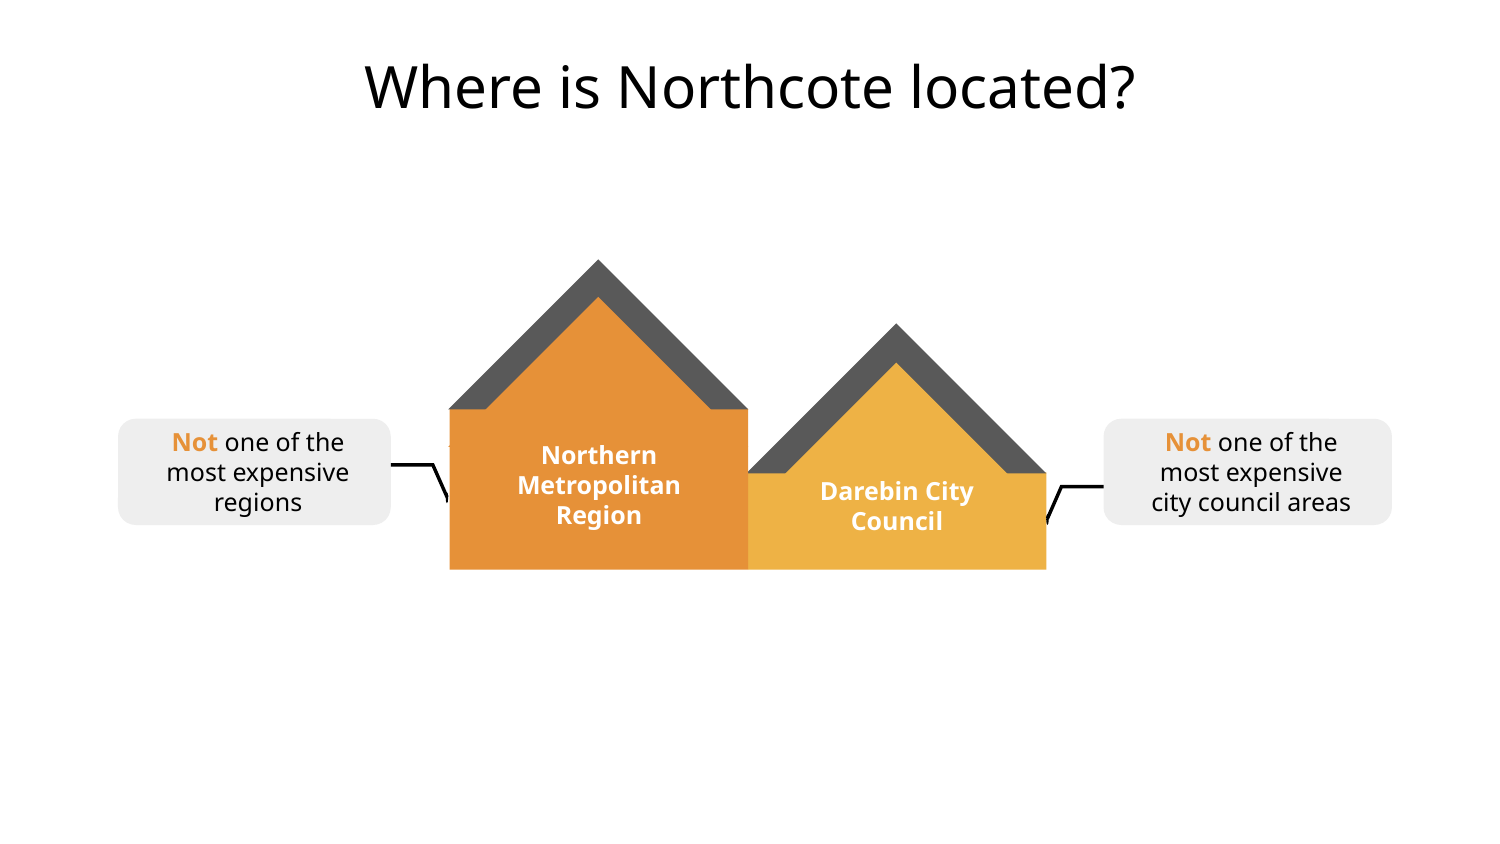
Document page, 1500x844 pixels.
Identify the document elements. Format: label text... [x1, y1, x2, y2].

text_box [447, 259, 749, 598]
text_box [745, 323, 1047, 663]
text_box Not one of the most expensive regions [117, 418, 391, 526]
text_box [390, 464, 449, 504]
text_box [1045, 486, 1104, 526]
text_box Not one of the most expensive city council areas [1103, 418, 1392, 526]
title Where is Northcote located? [75, 45, 1425, 125]
